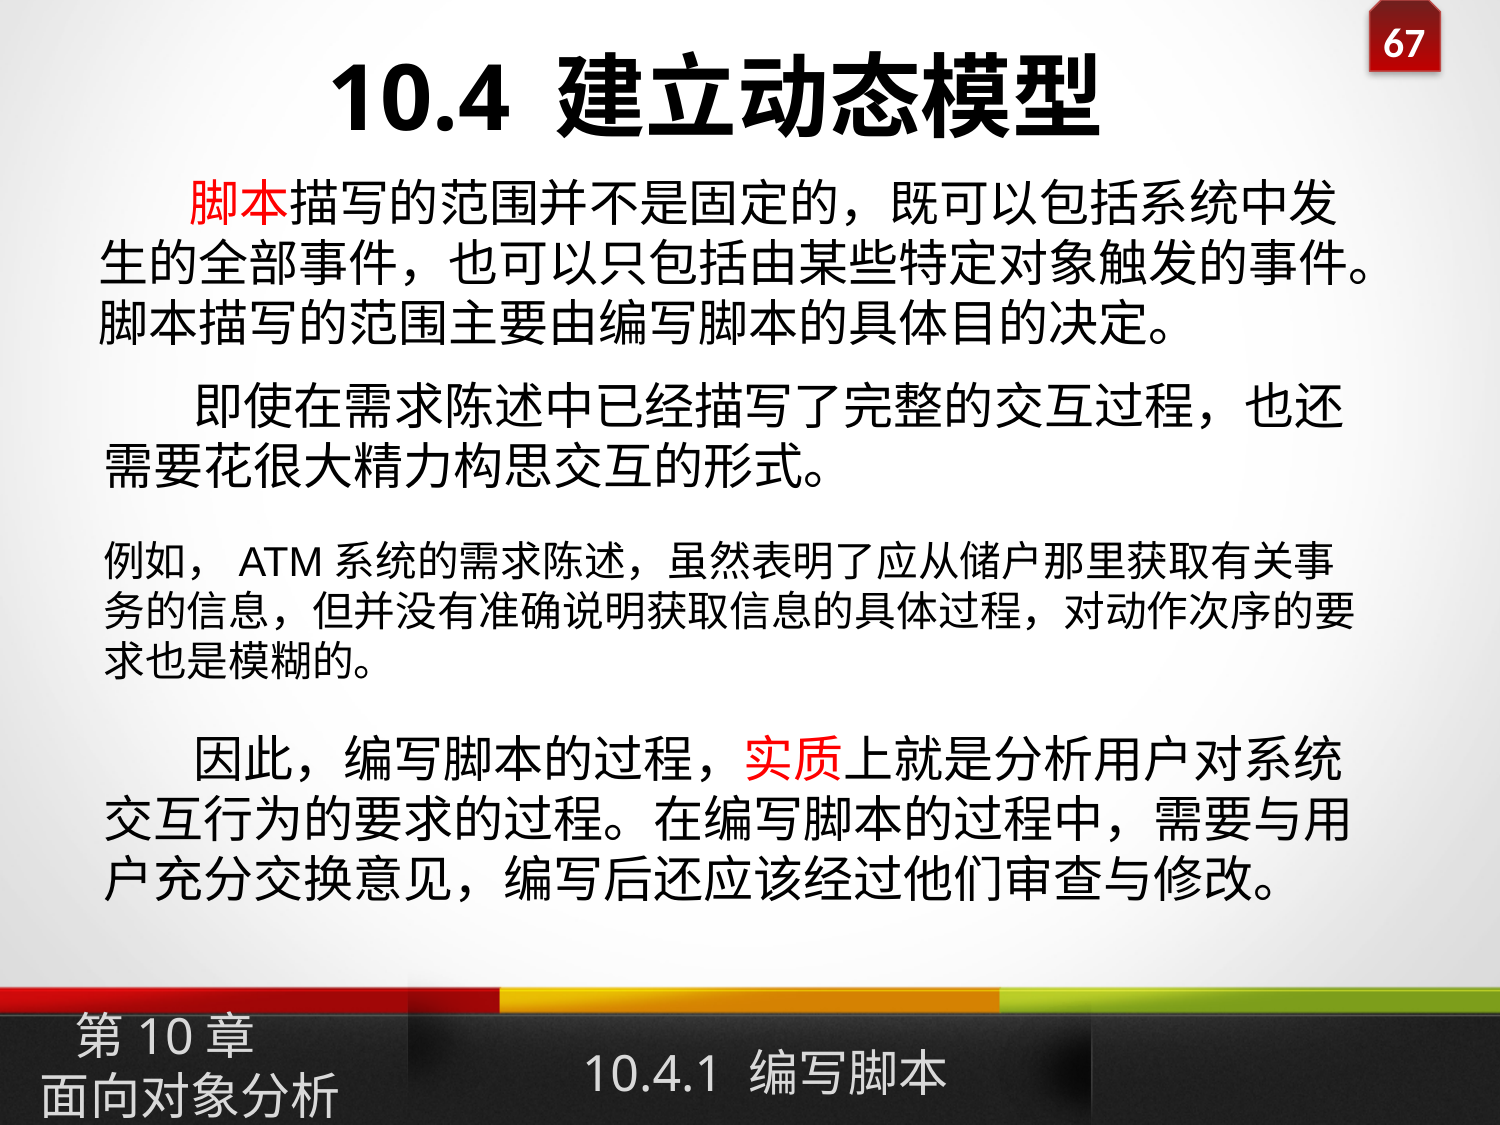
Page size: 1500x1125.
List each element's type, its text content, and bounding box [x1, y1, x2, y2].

picture [0, 0, 1500, 1125]
text_box 例如，ATM系统的需求陈述，虽然表明了应从储户那里获取有关事务的信息，但并没有准确说明获取信息的具体过程，对动作次序的要求也是模糊的。 [88, 527, 1376, 692]
text_box 即使在需求陈述中已经描写了完整的交互过程，也还需要花很大精力构思交互的形式。 [88, 367, 1400, 502]
text_box 10.4.1 编写脚本 [458, 1032, 1073, 1111]
text_box 脚本描写的范围并不是固定的，既可以包括系统中发生的全部事件，也可以只包括由某些特定对象触发的事件。脚本描写的范围主要由编写脚本的具体目的决定。 [83, 164, 1395, 359]
text_box 因此，编写脚本的过程，实质上就是分析用户对系统交互行为的要求的过程。在编写脚本的过程中，需要与用户充分交换意见，编写后还应该经过他们审查与修改。 [88, 720, 1406, 915]
text_box 10.4 建立动态模型 [41, 0, 1392, 188]
